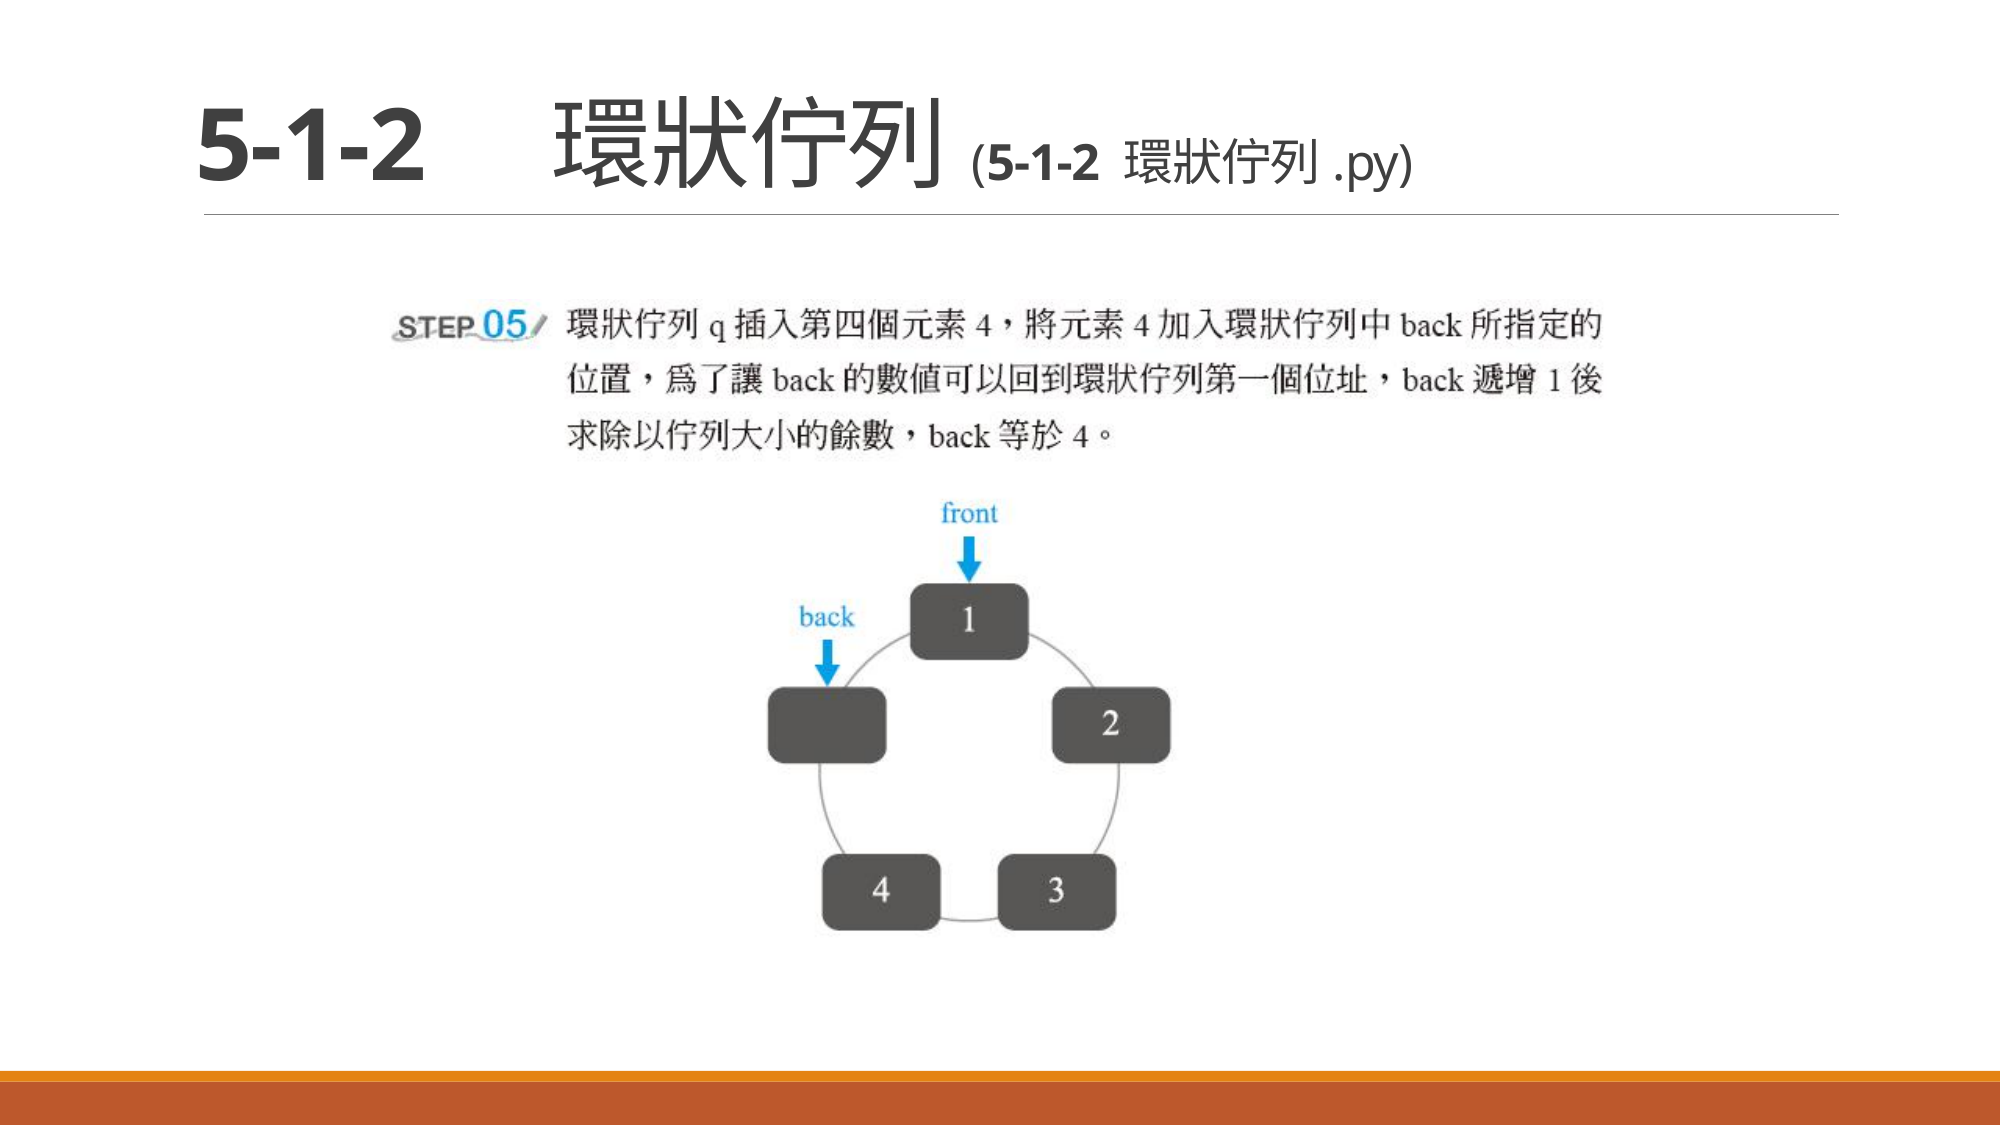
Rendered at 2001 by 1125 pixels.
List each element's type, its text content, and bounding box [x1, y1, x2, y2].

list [365, 298, 1645, 959]
title 5-1-2 環狀佇列(5-1-2 環狀佇列.py) [180, 47, 1830, 209]
